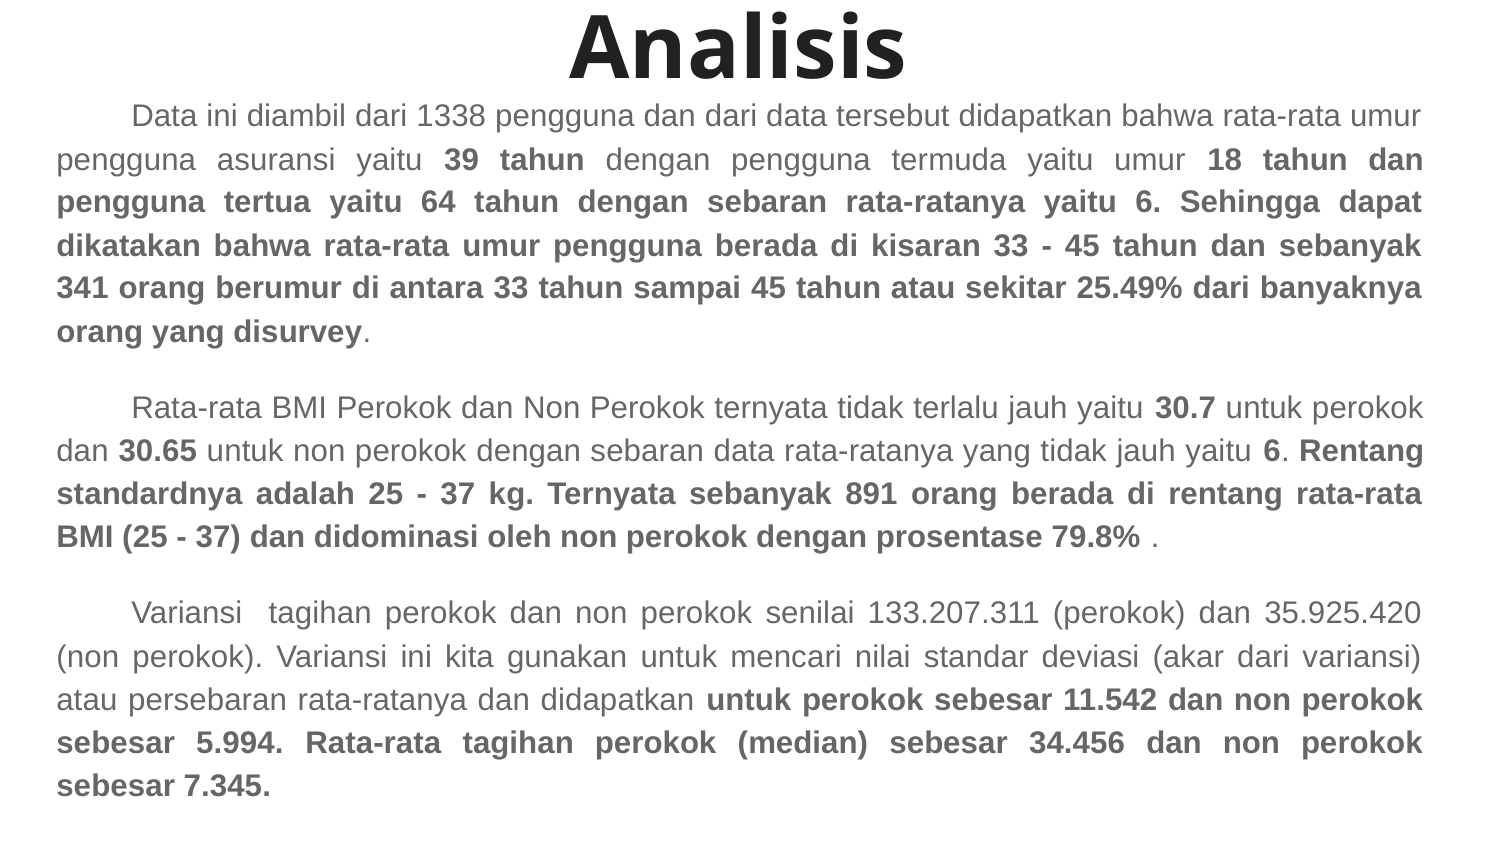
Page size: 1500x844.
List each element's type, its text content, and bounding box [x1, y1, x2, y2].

title Analisis [51, 0, 1449, 90]
list Data ini diambil dari 1338 pengguna dan dari data tersebut didapatkan bahwa rata-rata umur pengguna asuransi yaitu 39 tahun dengan pengguna termuda yaitu umur 18 tahun dan pengguna tertua yaitu 64 tahun dengan sebaran rata-ratanya yaitu 6. Sehingga dapat dikatakan bahwa rata-rata umur pengguna berada di kisaran 33 - 45 tahun dan sebanyak 341 orang berumur di antara 33 tahun sampai 45 tahun atau sekitar 25.49% dari banyaknya orang yang disurvey. Rata-rata BMI Perokok dan Non Perokok ternyata tidak terlalu jauh yaitu 30.7 untuk perokok dan 30.65 untuk non perokok dengan sebaran data rata-ratanya yang tidak jauh yaitu 6. Rentang standardnya adalah 25 - 37 kg. Ternyata sebanyak 891 orang berada di rentang rata-rata BMI (25 - 37) dan didominasi oleh non perokok dengan prosentase 79.8% . Variansi tagihan perokok dan non perokok senilai 133.207.311 (perokok) dan 35.925.420 (non perokok). Variansi ini kita gunakan untuk mencari nilai standar deviasi (akar dari variansi) atau persebaran rata-ratanya dan didapatkan untuk perokok sebesar 11.542 dan non perokok sebesar 5.994. Rata-rata tagihan perokok (median) sebesar 34.456 dan non perokok sebesar 7.345. [41, 75, 1440, 787]
